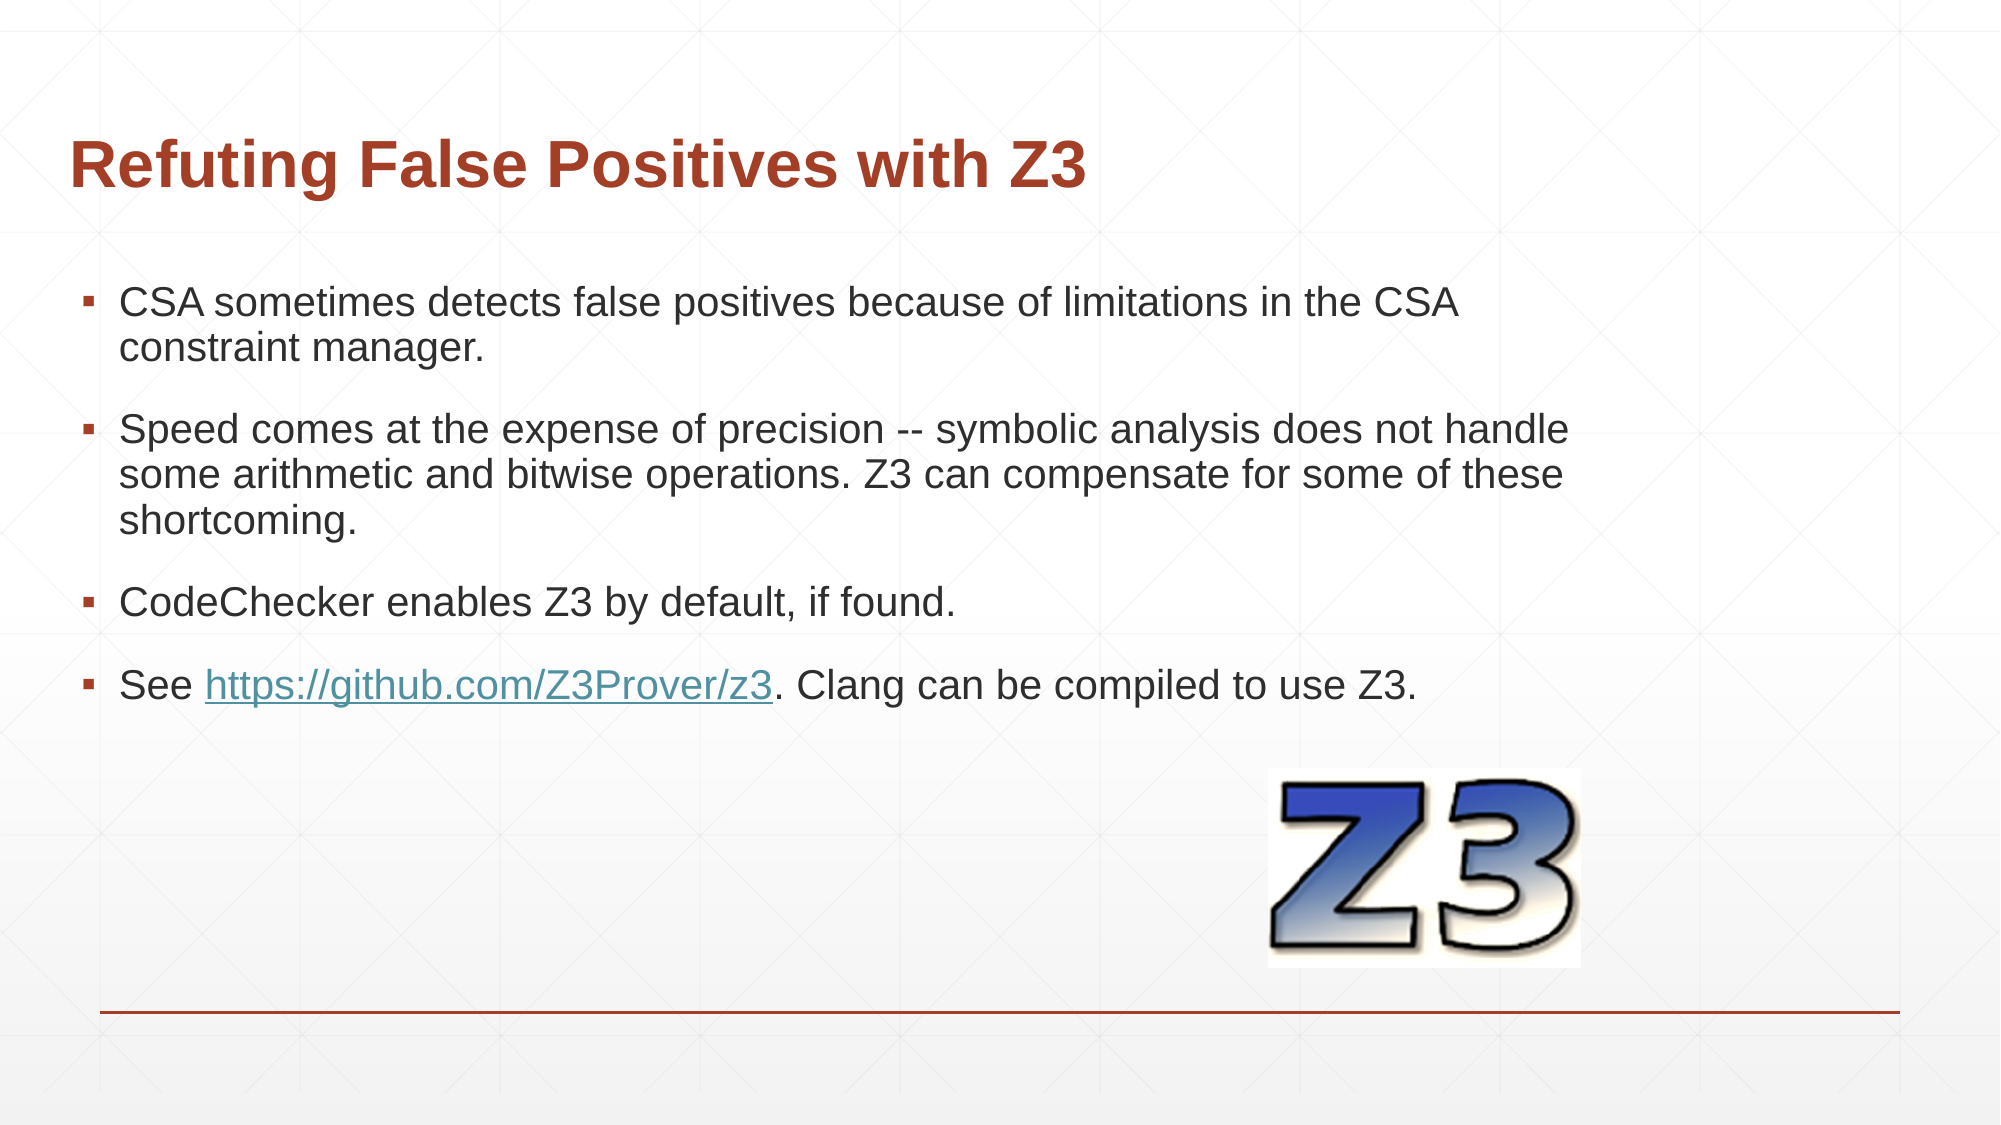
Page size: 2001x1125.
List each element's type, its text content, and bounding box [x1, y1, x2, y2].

list CSA sometimes detects false positives because of limitations in the CSA constraint manager. Speed comes at the expense of precision -- symbolic analysis does not handle some arithmetic and bitwise operations. Z3 can compensate for some of these shortcoming. CodeChecker enables Z3 by default, if found. See https://github.com/Z3Prover/z3. Clang can be compiled to use Z3. [66, 272, 1595, 945]
title Refuting False Positives with Z3 [54, 22, 1630, 210]
picture [1268, 768, 1581, 968]
